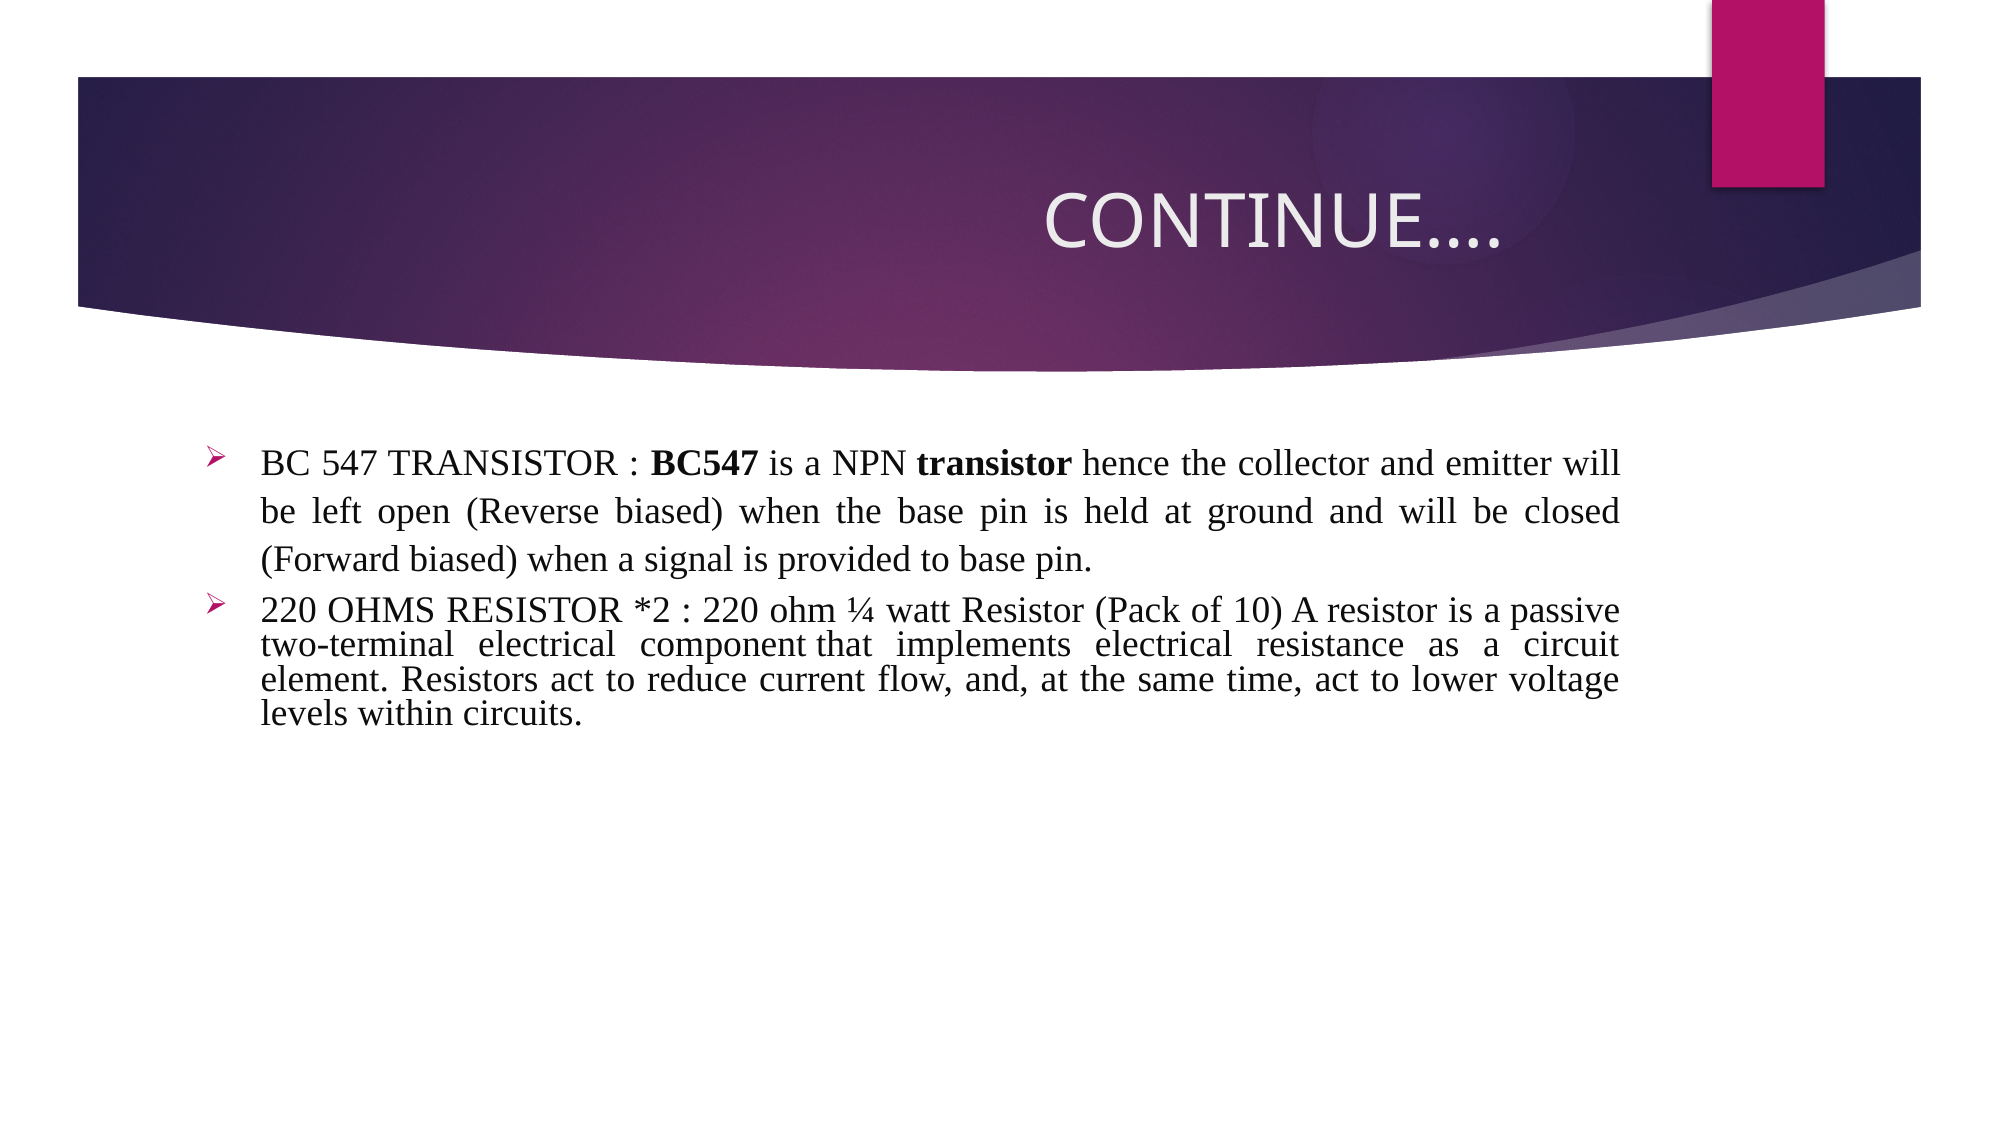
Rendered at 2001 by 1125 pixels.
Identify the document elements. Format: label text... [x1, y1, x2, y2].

list BC 547 TRANSISTOR : BC547 is a NPN transistor hence the collector and emitter will be left open (Reverse biased) when the base pin is held at ground and will be closed (Forward biased) when a signal is provided to base pin. 220 OHMS RESISTOR *2 : 220 ohm ¼ watt Resistor (Pack of 10) A resistor is a passive two-terminal electrical component that implements electrical resistance as a circuit element. Resistors act to reduce current flow, and, at the same time, act to lower voltage levels within circuits. [189, 427, 1638, 988]
title CONTINUE…. [189, 159, 1627, 276]
